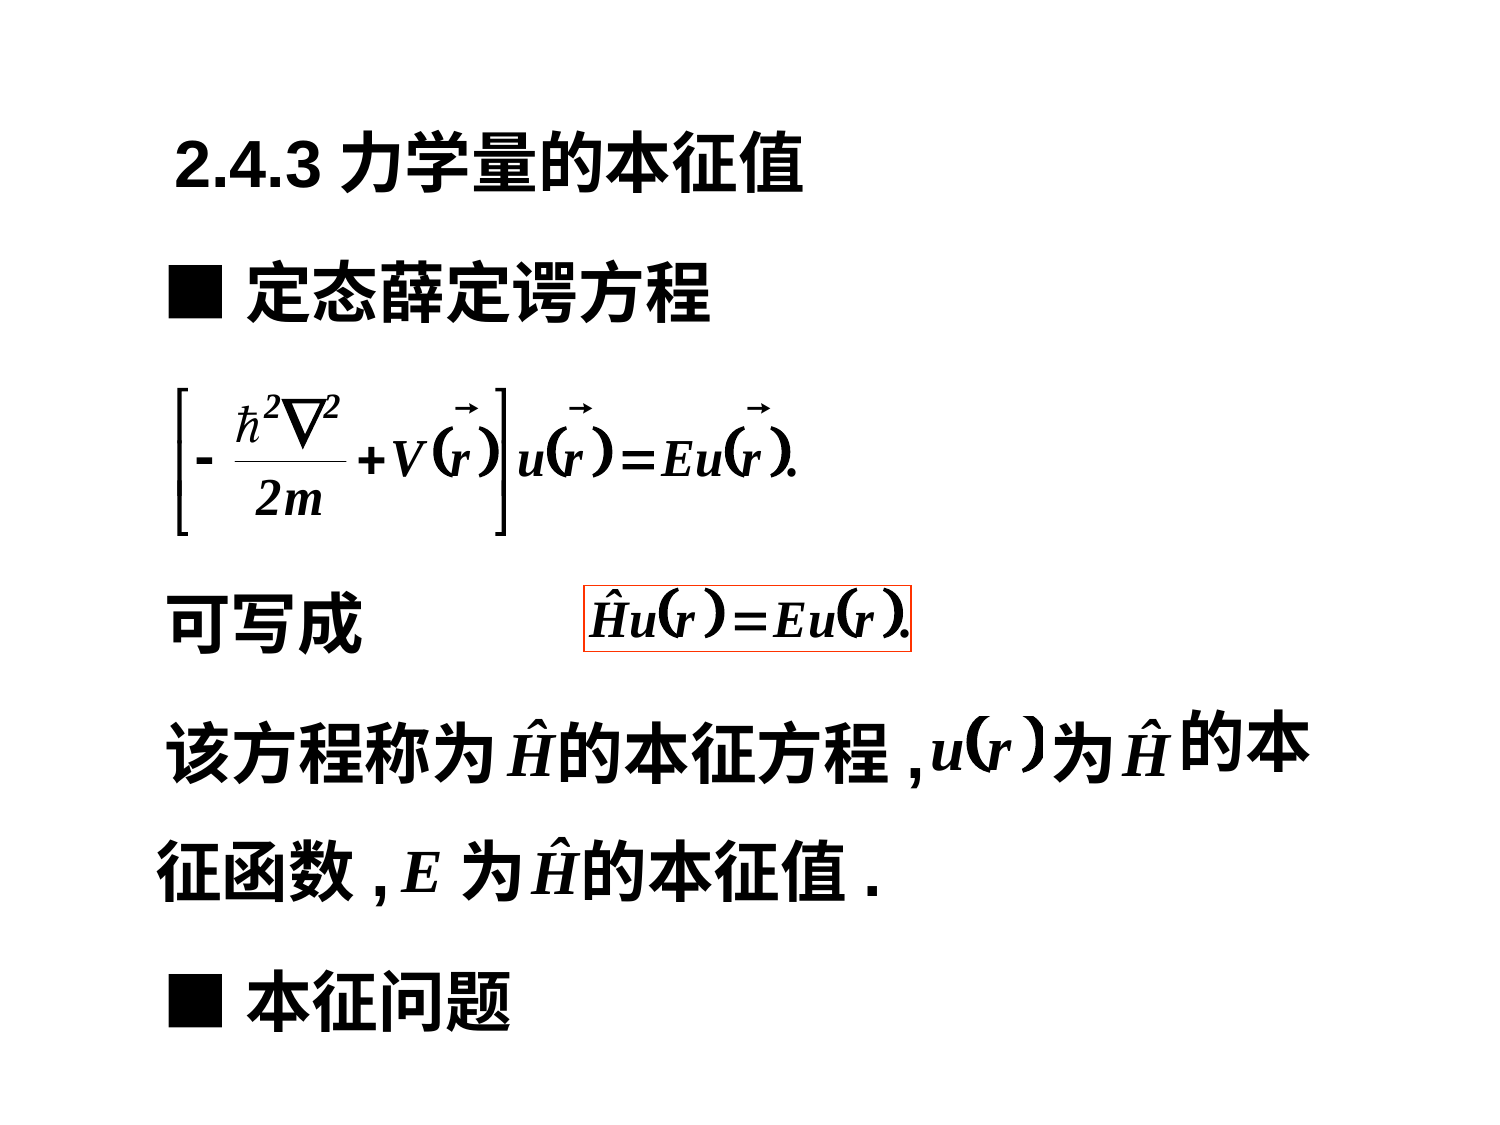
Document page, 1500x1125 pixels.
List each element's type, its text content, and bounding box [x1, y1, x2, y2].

text_box 的本征方程, [541, 704, 959, 799]
text_box 该方程称为 [149, 704, 529, 799]
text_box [501, 715, 566, 781]
text_box 2.4.3力学量的本征值 [159, 113, 904, 209]
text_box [926, 715, 1044, 789]
text_box 为 [1035, 704, 1148, 799]
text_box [170, 385, 799, 541]
text_box 征函数, [140, 822, 405, 918]
text_box ■定态薛定谔方程 [147, 243, 810, 339]
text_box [1115, 715, 1180, 781]
text_box 可写成 [149, 574, 395, 669]
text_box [584, 585, 911, 652]
text_box ■本征问题 [147, 952, 632, 1048]
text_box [395, 845, 453, 898]
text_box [525, 833, 590, 899]
text_box 为 [444, 822, 557, 918]
text_box 的本征值. [565, 822, 897, 918]
text_box 的本 [1163, 692, 1436, 788]
